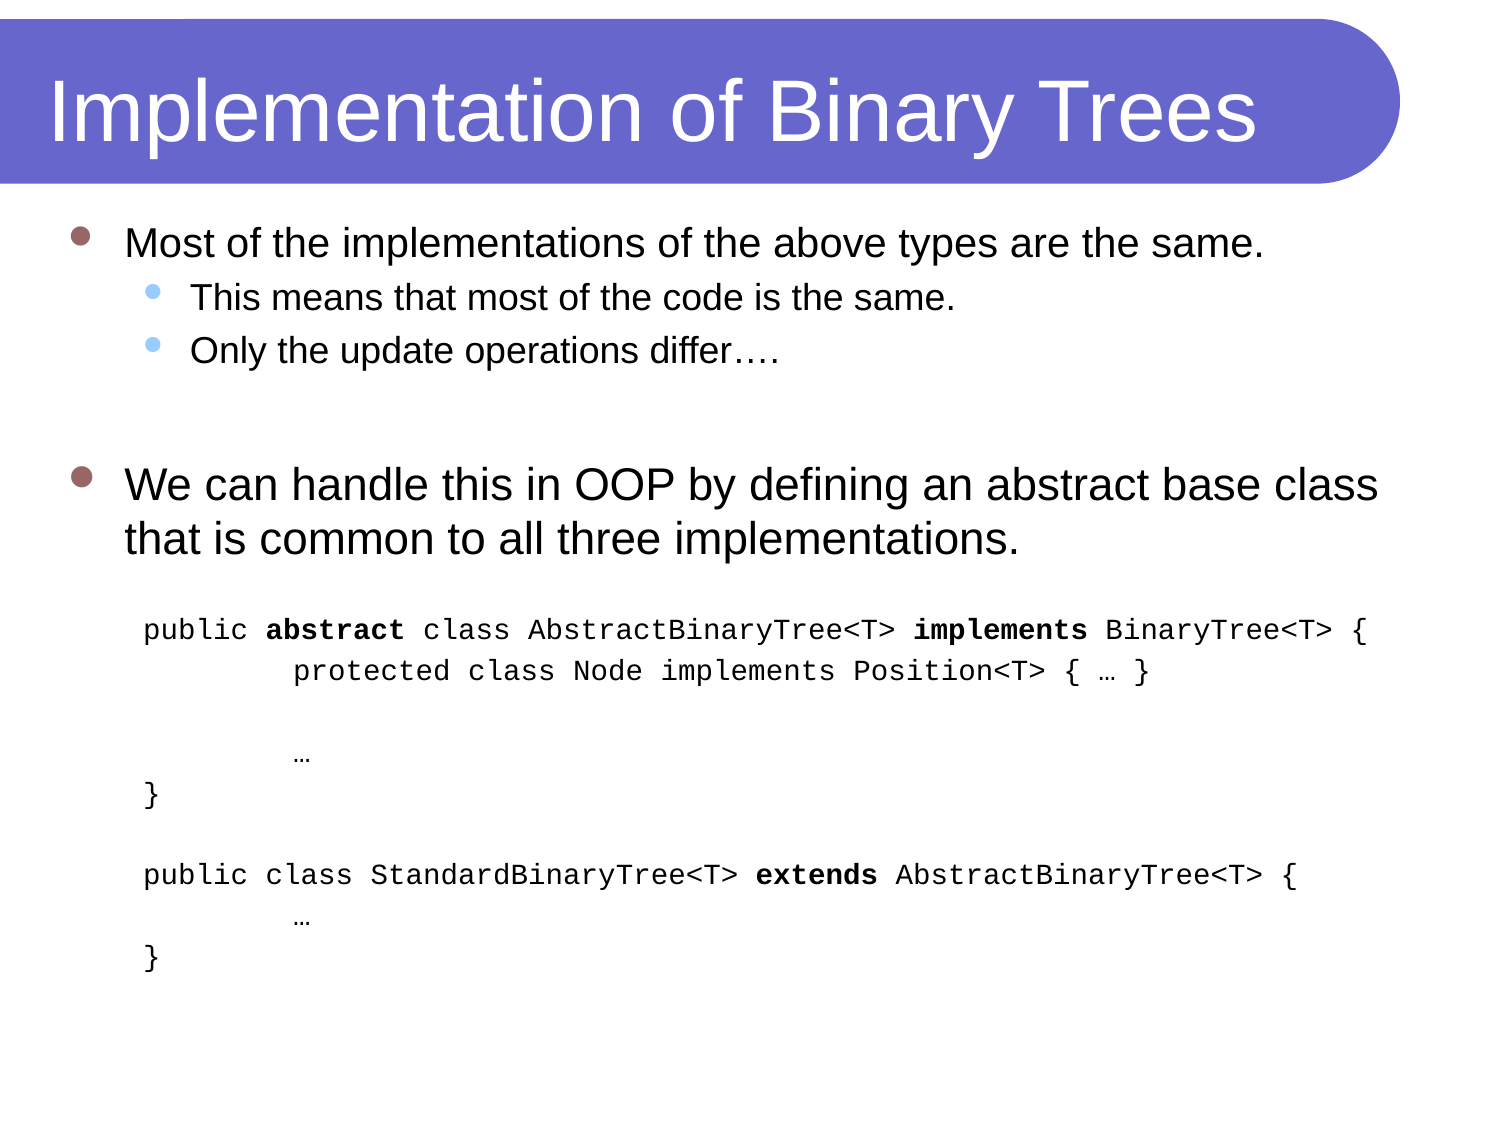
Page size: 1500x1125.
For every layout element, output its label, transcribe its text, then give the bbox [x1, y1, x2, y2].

title Implementation of Binary Trees [31, 31, 1348, 182]
list Most of the implementations of the above types are the same. This means that most of the code is the same. Only the update operations differ…. We can handle this in OOP by defining an abstract base class that is common to all three implementations. public abstract class AbstractBinaryTree<T> implements BinaryTree<T> { protected class Node implements Position<T> { … } … } public class StandardBinaryTree<T> extends AbstractBinaryTree<T> { … } [52, 207, 1448, 1071]
